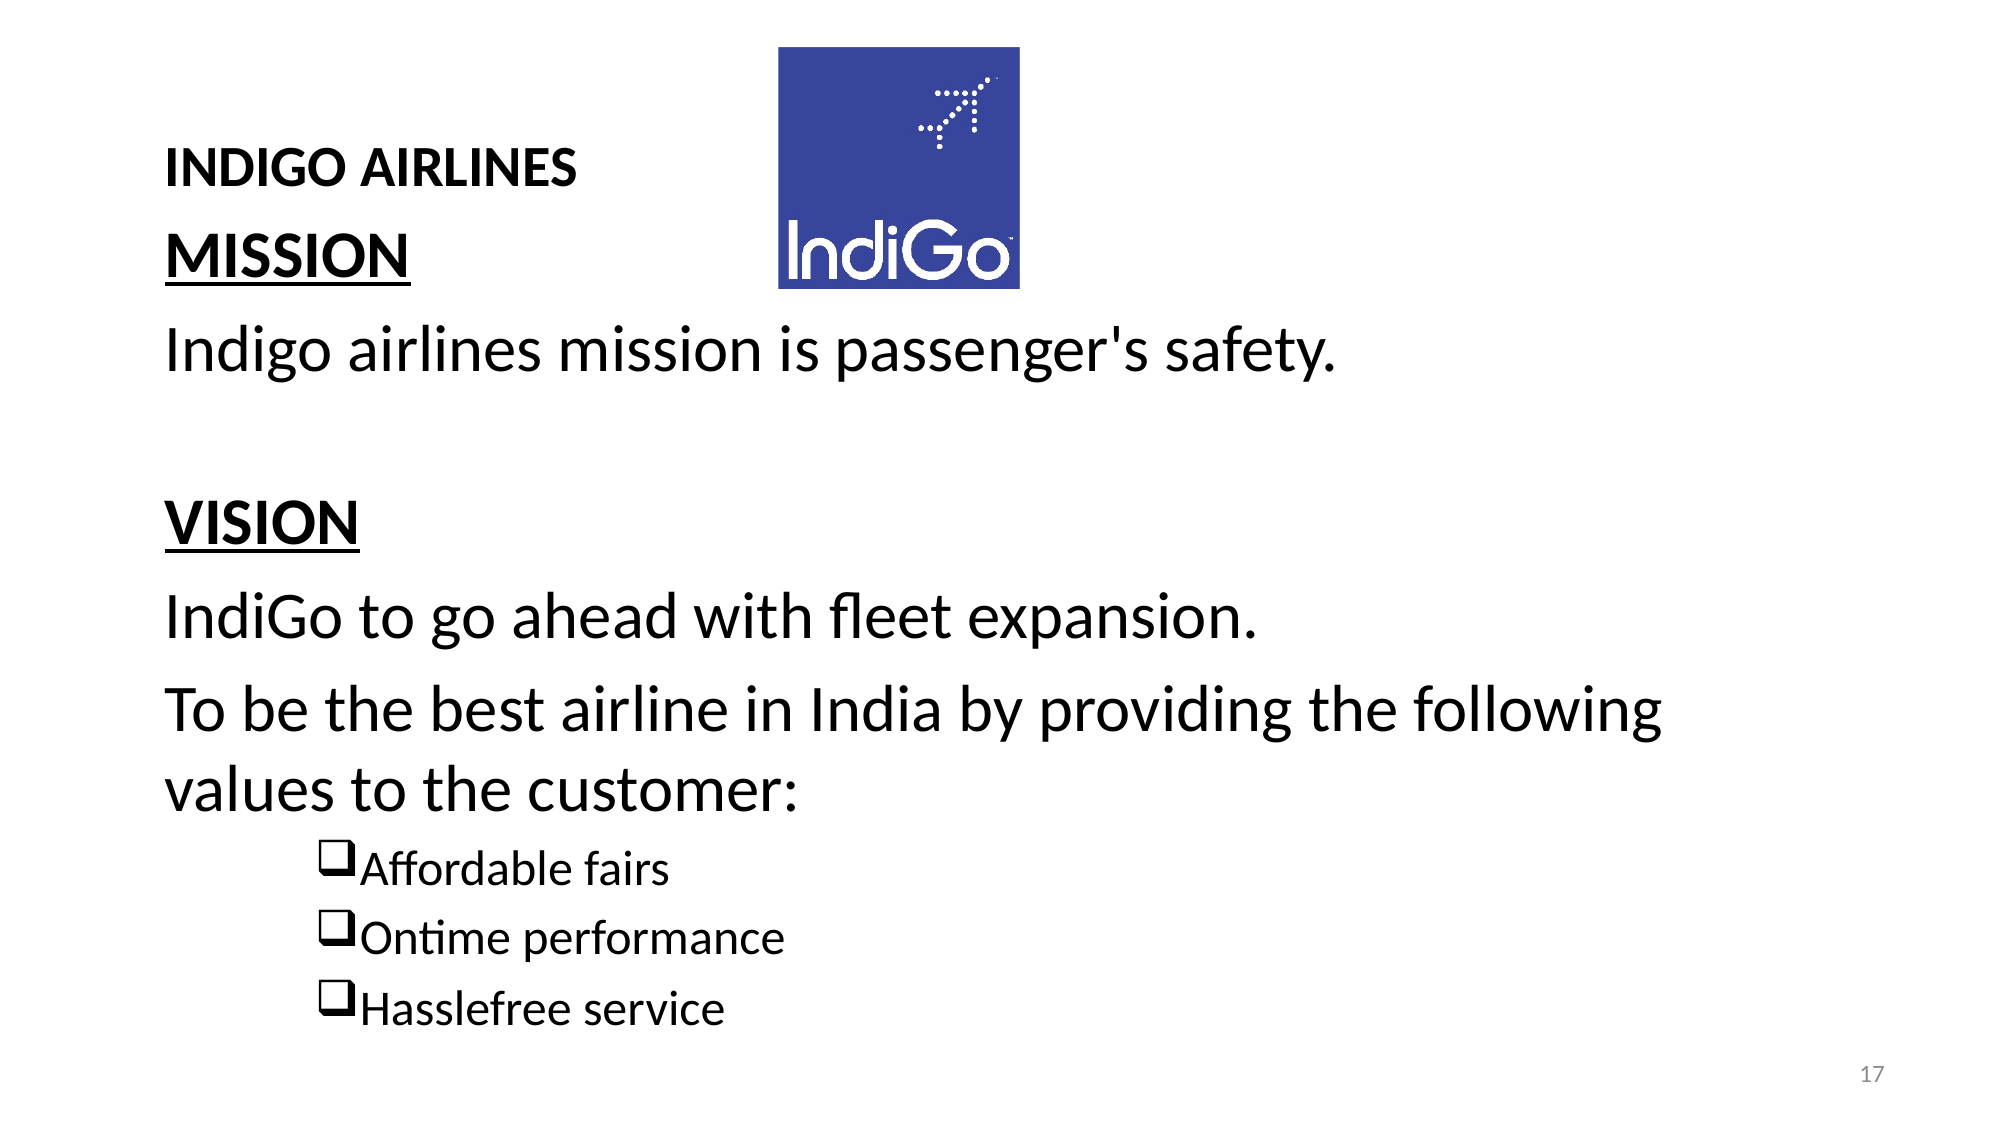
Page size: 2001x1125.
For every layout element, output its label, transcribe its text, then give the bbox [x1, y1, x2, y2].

list INDIGO AIRLINES MISSION Indigo airlines mission is passenger's safety. VISION IndiGo to go ahead with fleet expansion. To be the best airline in India by providing the following values to the customer: Affordable fairs Ontime performance Hasslefree service [149, 120, 1850, 1078]
slide_number 17 [1433, 1042, 1900, 1103]
picture [777, 47, 1020, 289]
